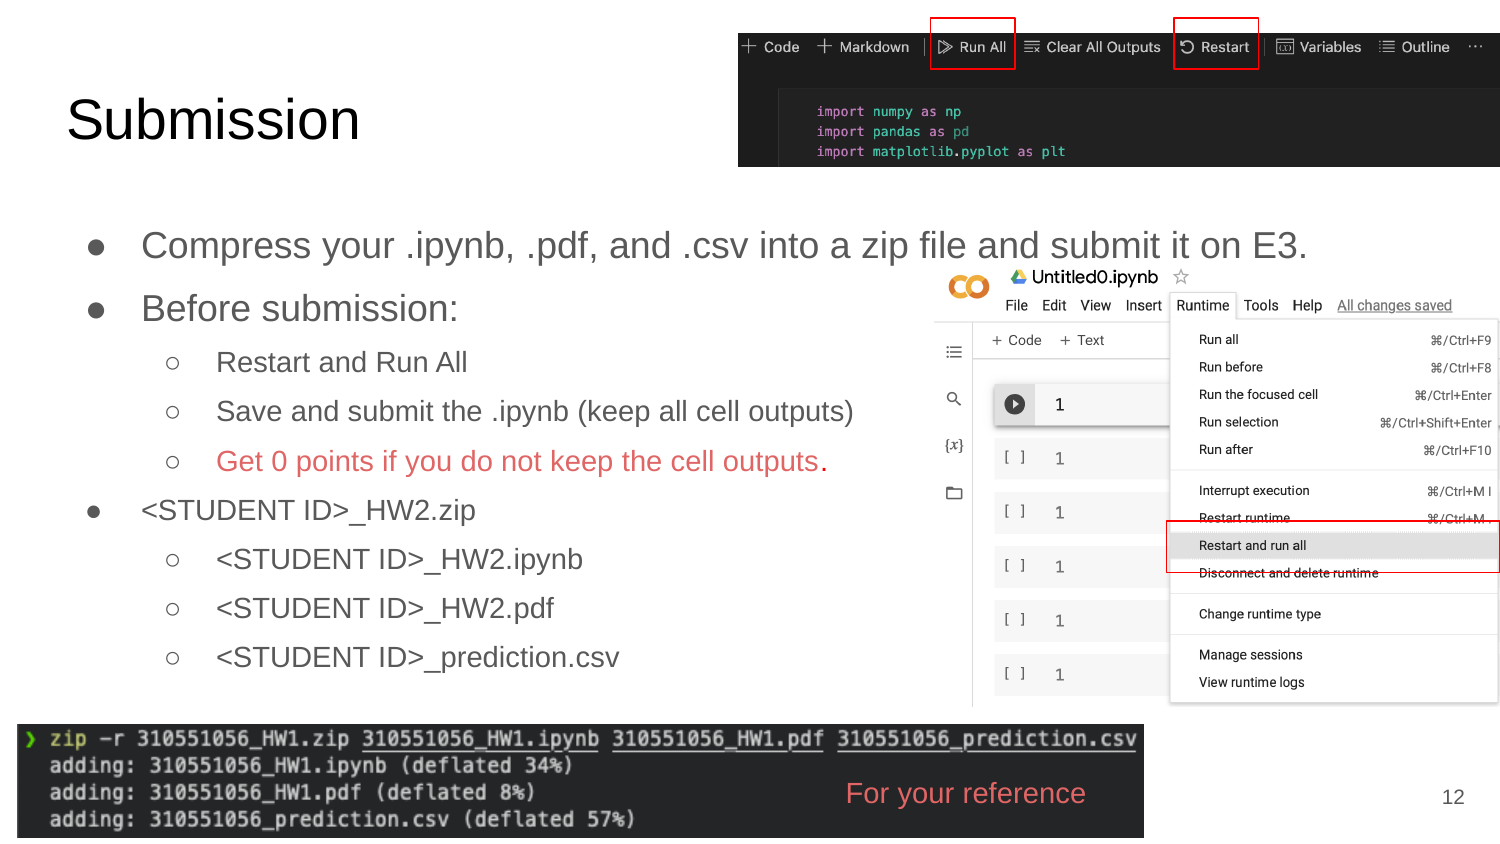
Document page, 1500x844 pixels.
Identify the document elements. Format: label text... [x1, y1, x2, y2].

title Submission [51, 72, 733, 167]
picture [16, 724, 1144, 838]
list Compress your .ipynb, .pdf, and .csv into a zip file and submit it on E3. Before submission: Restart and Run All Save and submit the .ipynb (keep all cell outputs) Get 0 points if you do not keep the cell outputs. <STUDENT ID>_HW2.zip <STUDENT ID>_HW2.ipynb <STUDENT ID>_HW2.pdf <STUDENT ID>_prediction.csv [51, 189, 1449, 825]
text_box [738, 17, 1500, 168]
slide_number ‹#› [1389, 764, 1480, 830]
picture [934, 258, 1500, 707]
